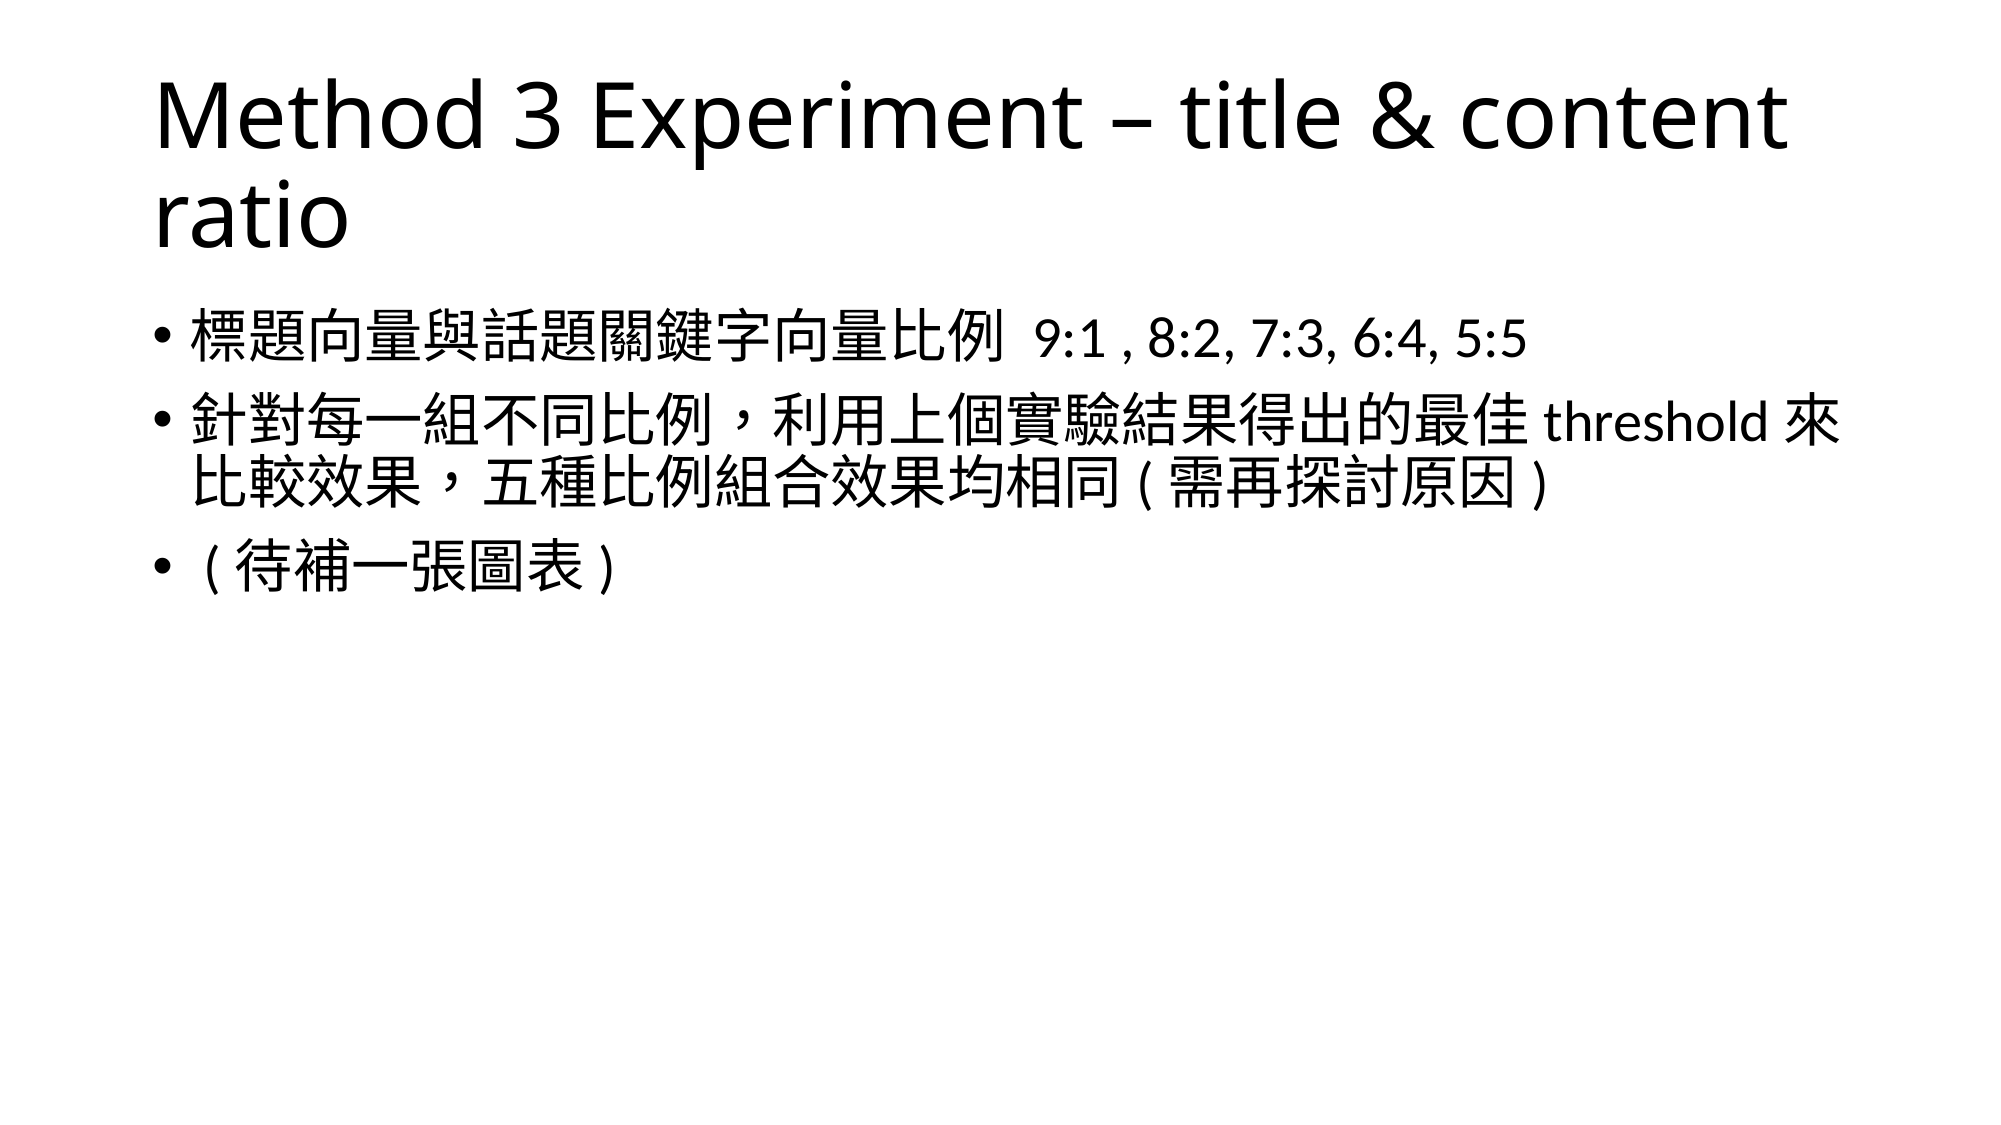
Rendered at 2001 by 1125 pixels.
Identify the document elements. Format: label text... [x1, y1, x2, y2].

title Method 3 Experiment – title & content ratio [137, 59, 1863, 278]
list 標題向量與話題關鍵字向量比例 9:1 , 8:2, 7:3, 6:4, 5:5 針對每一組不同比例，利用上個實驗結果得出的最佳threshold來比較效果，五種比例組合效果均相同(需再探討原因) (待補一張圖表) [137, 299, 1863, 1014]
